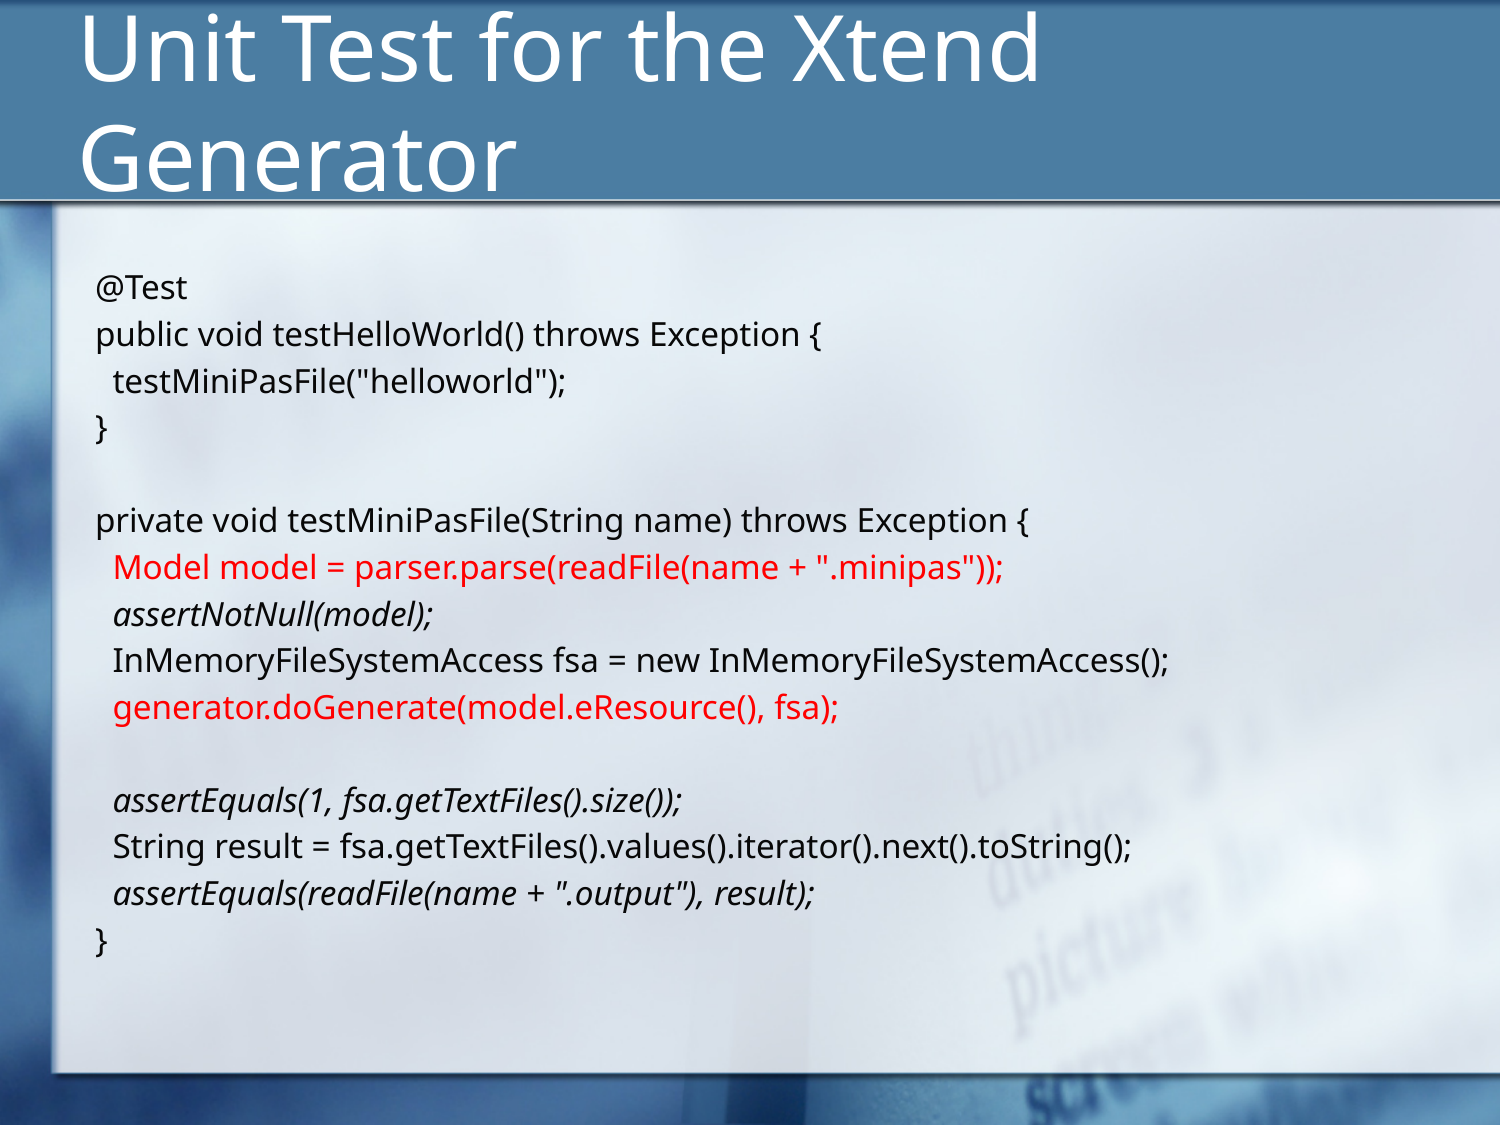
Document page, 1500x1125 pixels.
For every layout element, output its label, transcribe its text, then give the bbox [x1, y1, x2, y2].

title Unit Test for the Xtend Generator [62, 12, 1461, 188]
picture [0, 0, 1500, 1125]
list @Test public void testHelloWorld() throws Exception { testMiniPasFile("helloworld"); } private void testMiniPasFile(String name) throws Exception { Model model = parser.parse(readFile(name + ".minipas")); assertNotNull(model); InMemoryFileSystemAccess fsa = new InMemoryFileSystemAccess(); generator.doGenerate(model.eResource(), fsa); assertEquals(1, fsa.getTextFiles().size()); String result = fsa.getTextFiles().values().iterator().next().toString(); assertEquals(readFile(name + ".output"), result); } [62, 212, 1463, 1075]
